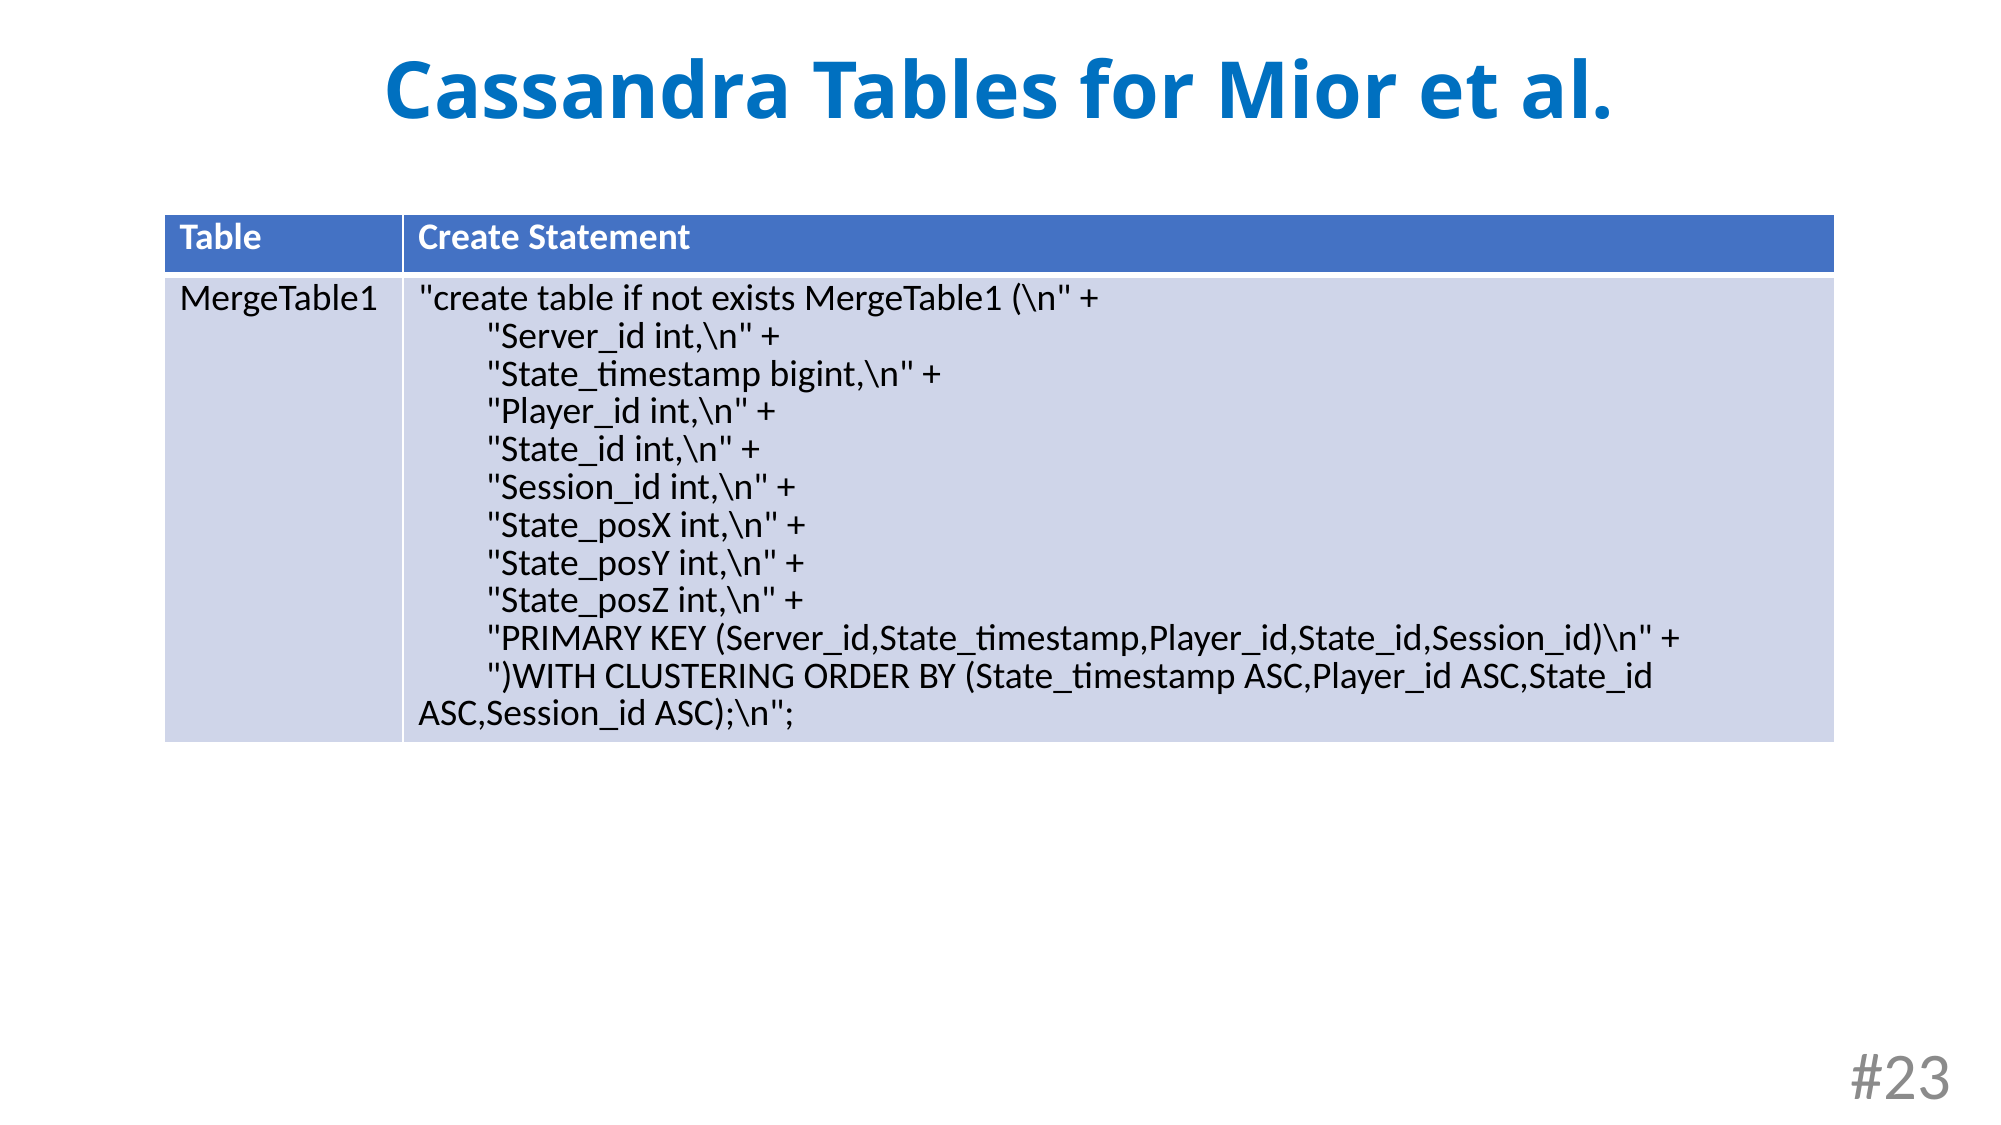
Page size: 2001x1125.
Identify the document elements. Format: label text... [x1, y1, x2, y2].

table_cell "create table if not exists MergeTable1 (\n" + "Server_id int,\n" + "State_timestamp bigint,\n" + "Player_id int,\n" + "State_id int,\n" + "Session_id int,\n" + "State_posX int,\n" + "State_posY int,\n" + "State_posZ int,\n" + "PRIMARY KEY (Server_id,State_timestamp,Player_id,State_id,Session_id)\n" + ")WITH CLUSTERING ORDER BY (State_timestamp ASC,Player_id ASC,State_id ASC,Session_id ASC);\n"; [404, 278, 1834, 742]
table_cell MergeTable1 [165, 278, 402, 742]
table_header Table [165, 215, 402, 272]
slide_number #23 [1516, 1042, 1967, 1103]
table_header Create Statement [404, 215, 1834, 272]
text_box Cassandra Tables for Mior et al. [137, 42, 1863, 144]
